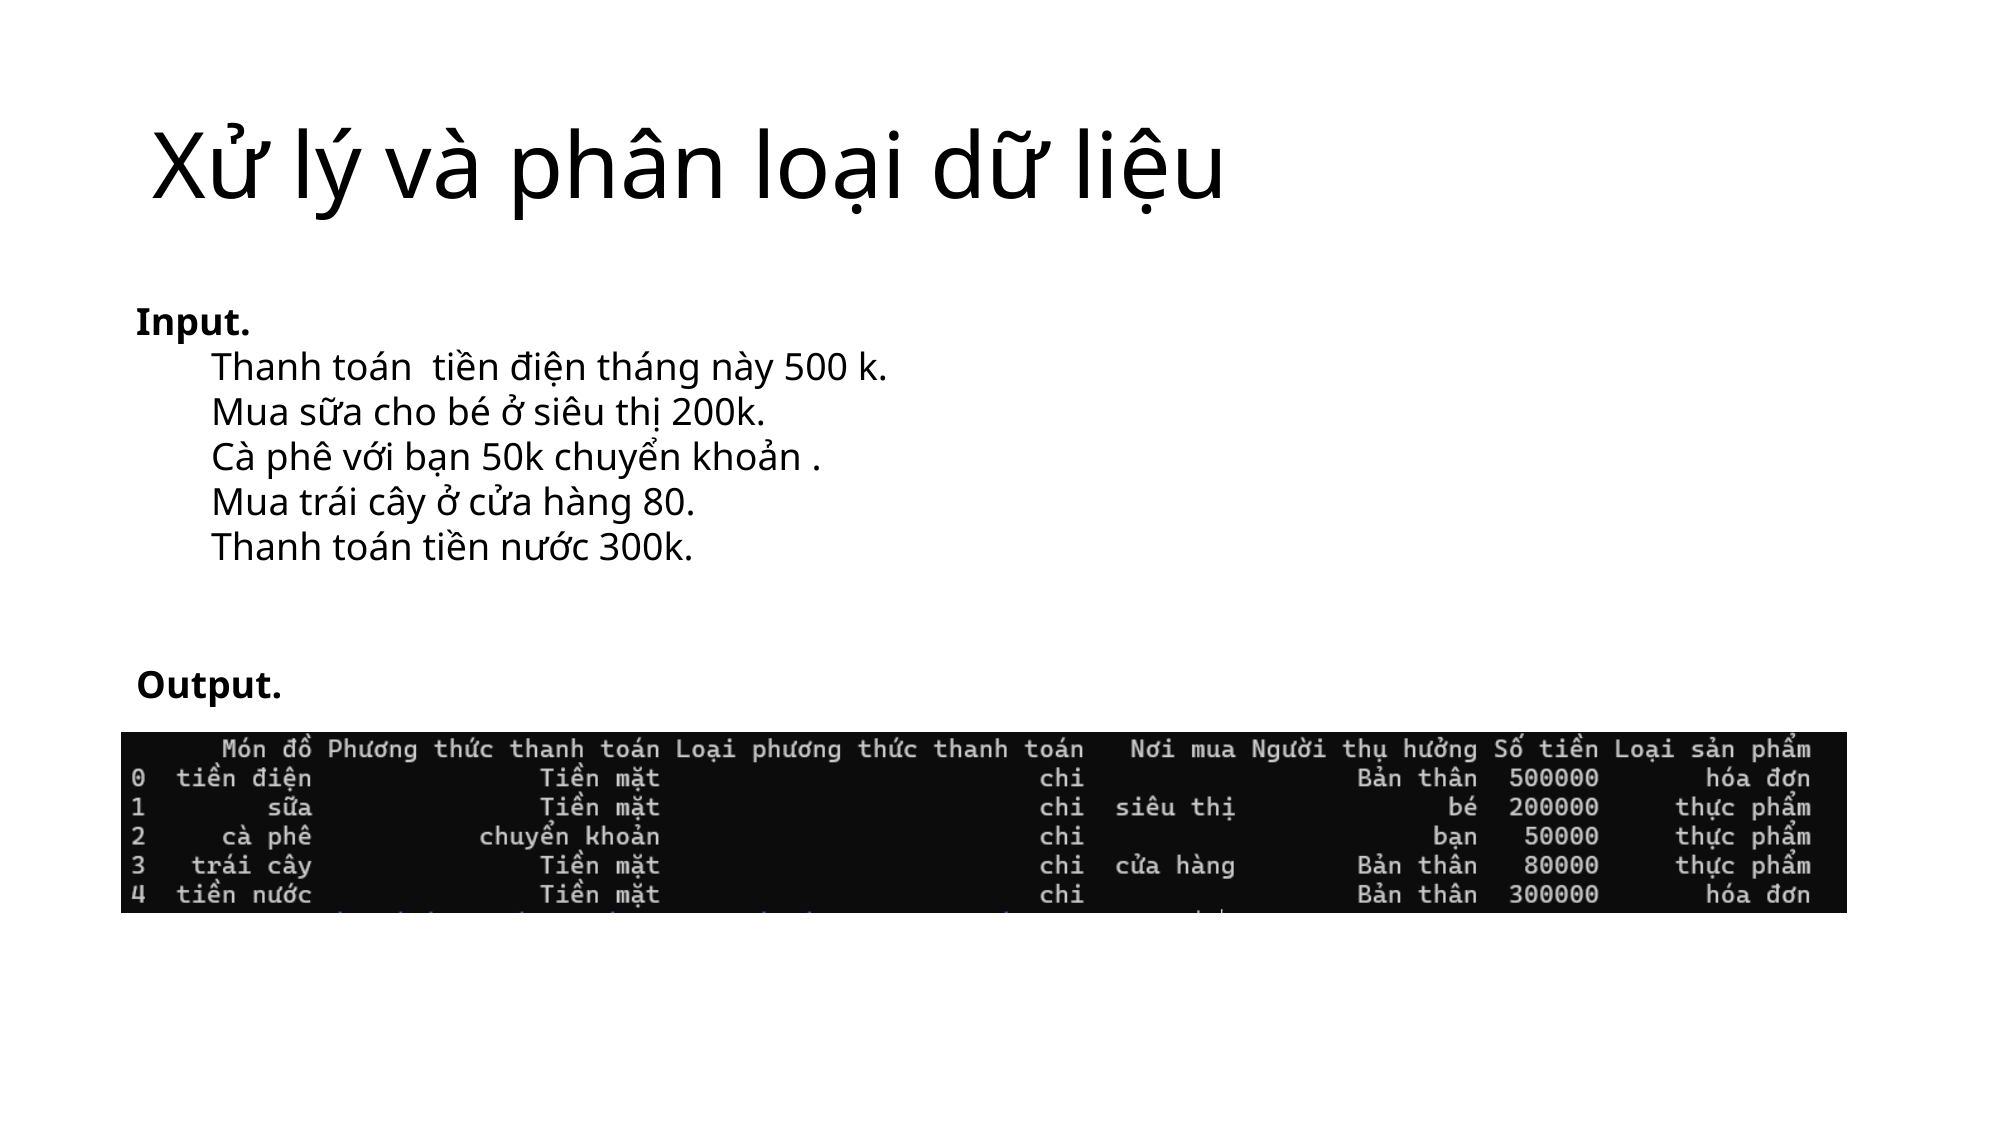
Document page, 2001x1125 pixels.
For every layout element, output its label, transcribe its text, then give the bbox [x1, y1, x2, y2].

text_box Output. [121, 653, 353, 732]
text_box Input. Thanh toán tiền điện tháng này 500 k. Mua sữa cho bé ở siêu thị 200k. Cà phê với bạn 50k chuyển khoản . Mua trái cây ở cửa hàng 80. Thanh toán tiền nước 300k. [121, 290, 1781, 621]
title Xử lý và phân loại dữ liệu [137, 59, 1863, 278]
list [120, 732, 1847, 914]
